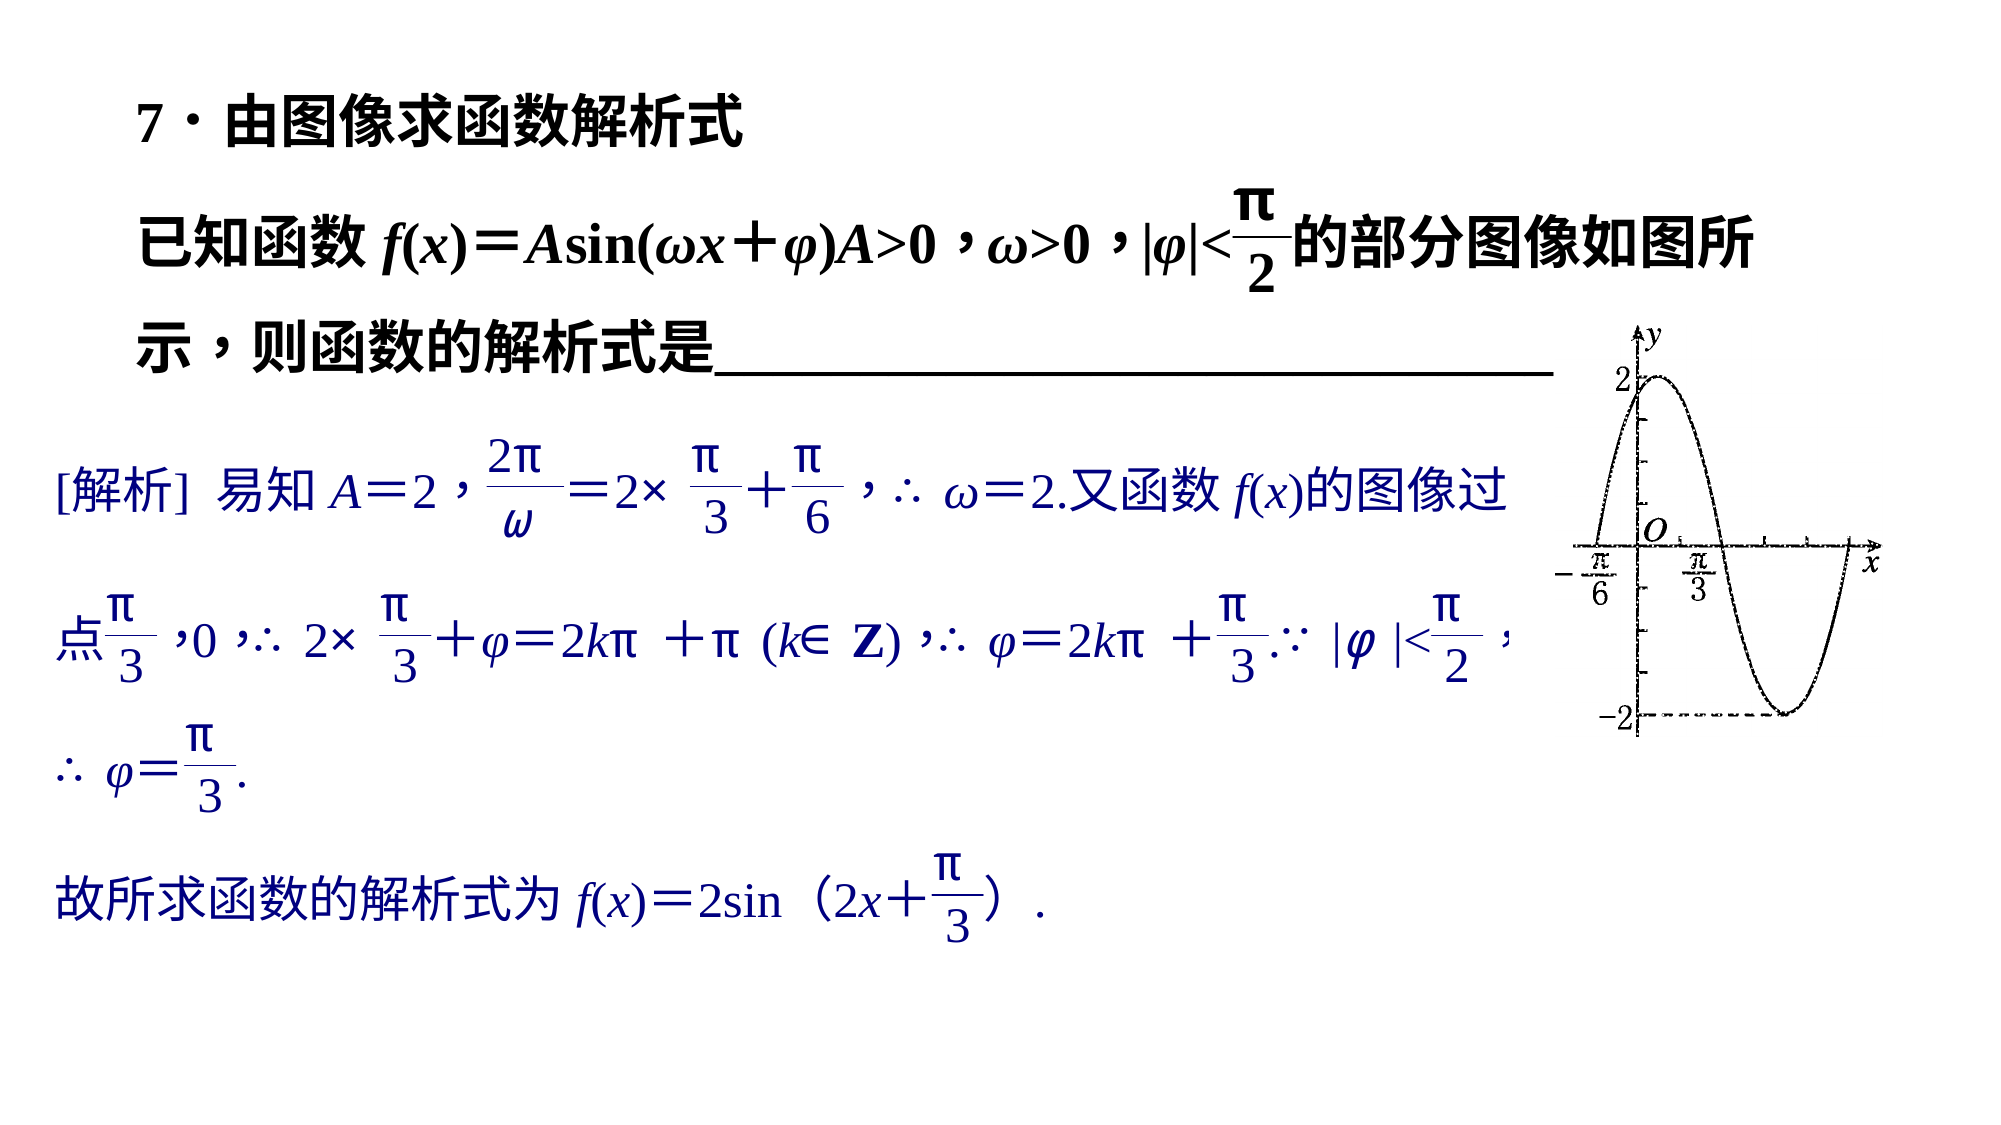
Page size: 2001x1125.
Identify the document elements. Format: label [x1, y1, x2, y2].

picture [1555, 325, 1883, 737]
text_box [135, 84, 1759, 407]
text_box [54, 406, 1512, 990]
